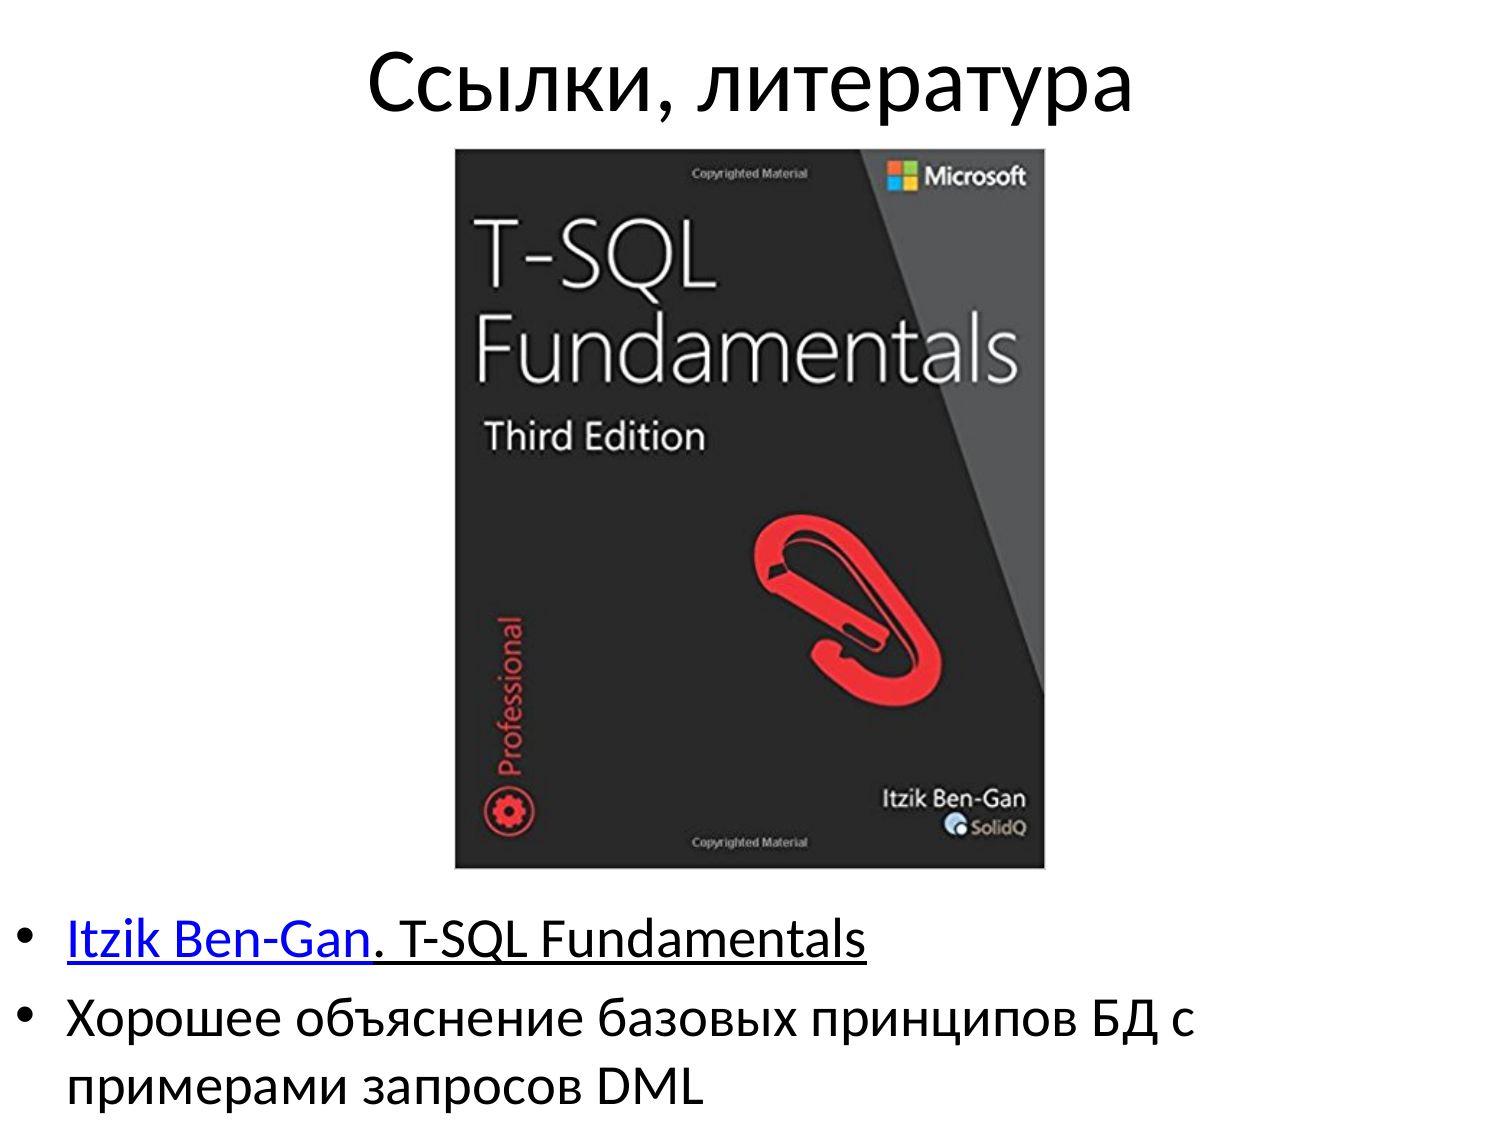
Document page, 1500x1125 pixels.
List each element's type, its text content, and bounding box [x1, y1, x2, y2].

title Ссылки, литература [76, 0, 1427, 149]
list Itzik Ben-Gan. T-SQL Fundamentals Хорошее объяснение базовых принципов БД с примерами запросов DML [0, 893, 1500, 1125]
picture [454, 148, 1046, 870]
